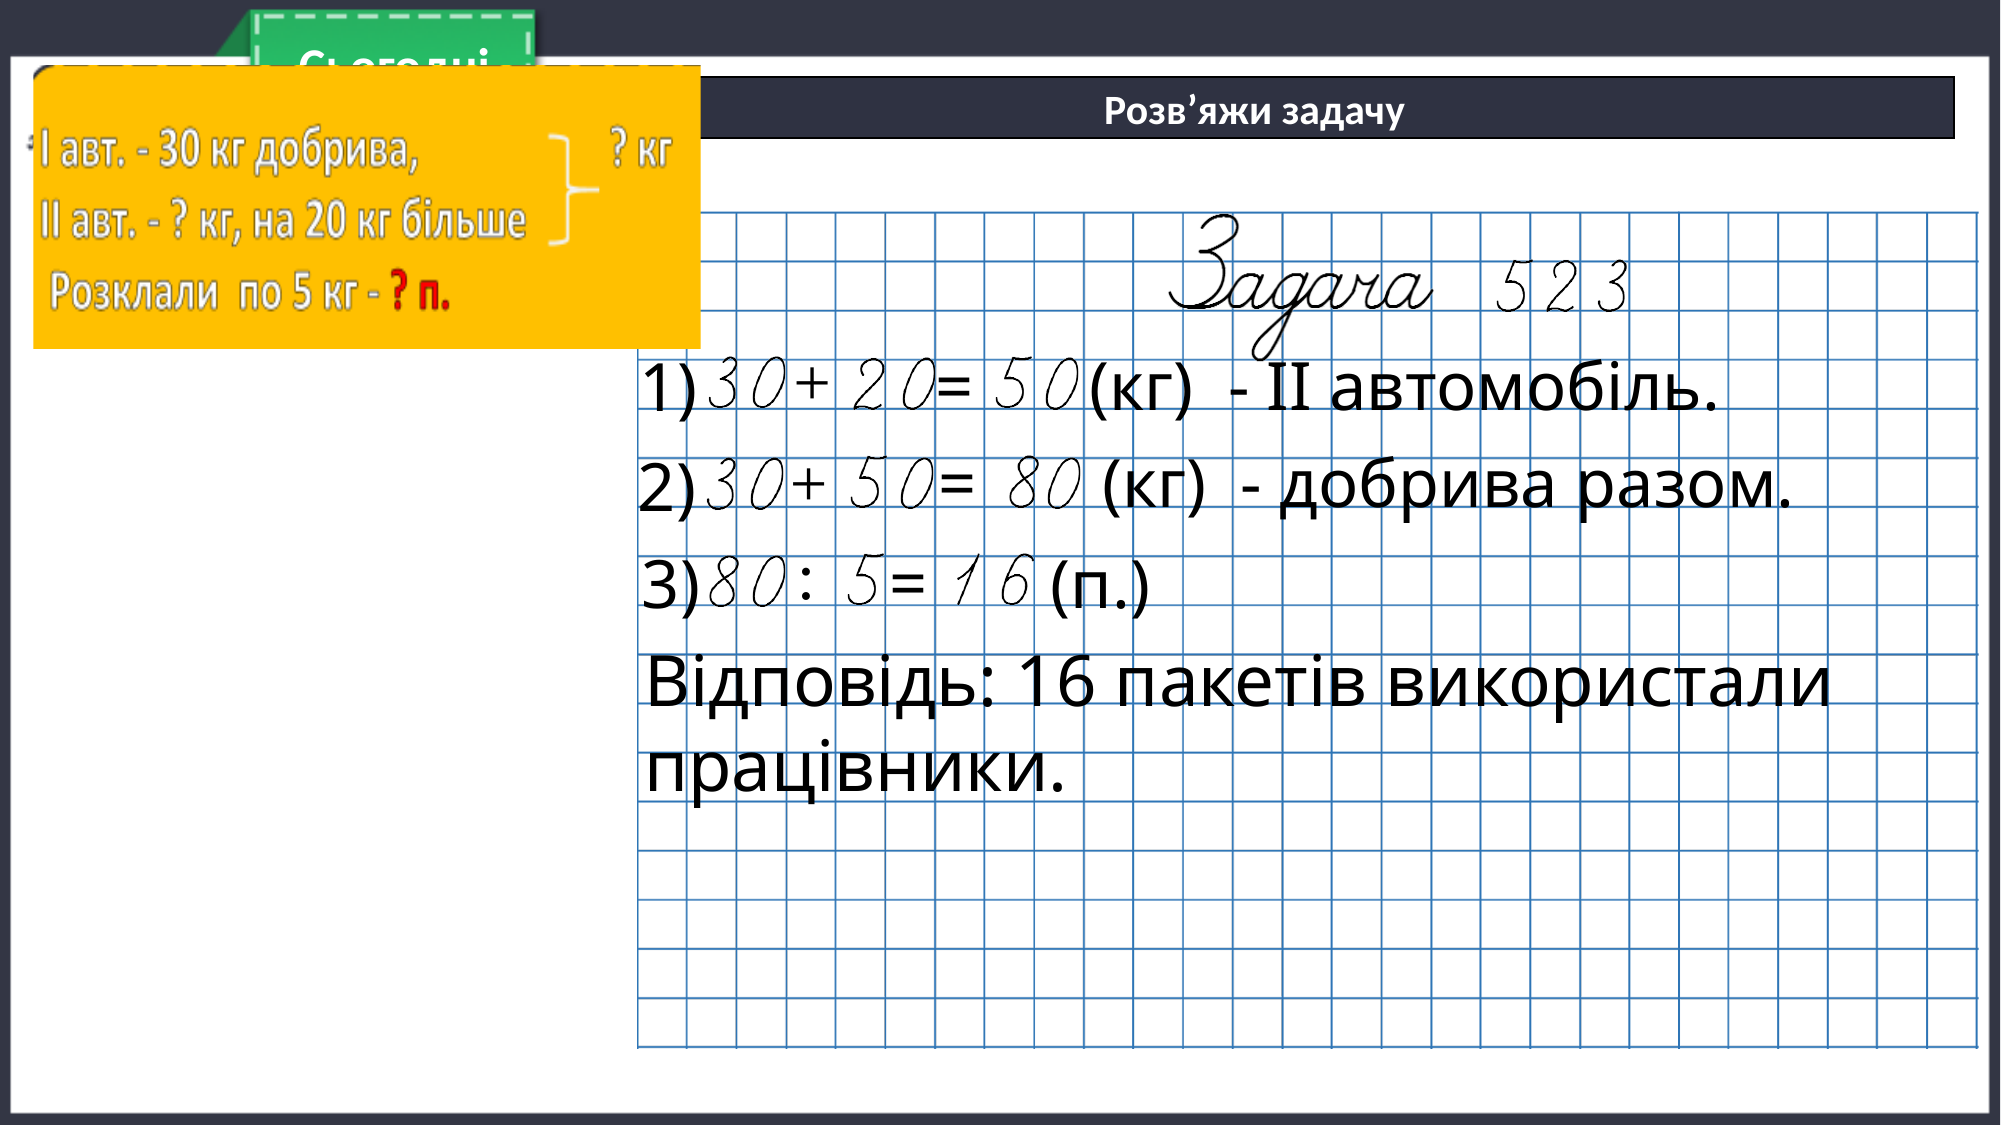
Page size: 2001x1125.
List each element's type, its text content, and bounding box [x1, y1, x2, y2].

text_box Відповідь: 16 пакетів використали працівники. [1979, 628, 1984, 813]
text_box Сьогодні [284, 26, 535, 65]
text_box Розв’яжи задачу [701, 76, 1955, 139]
picture [0, 0, 2001, 1125]
